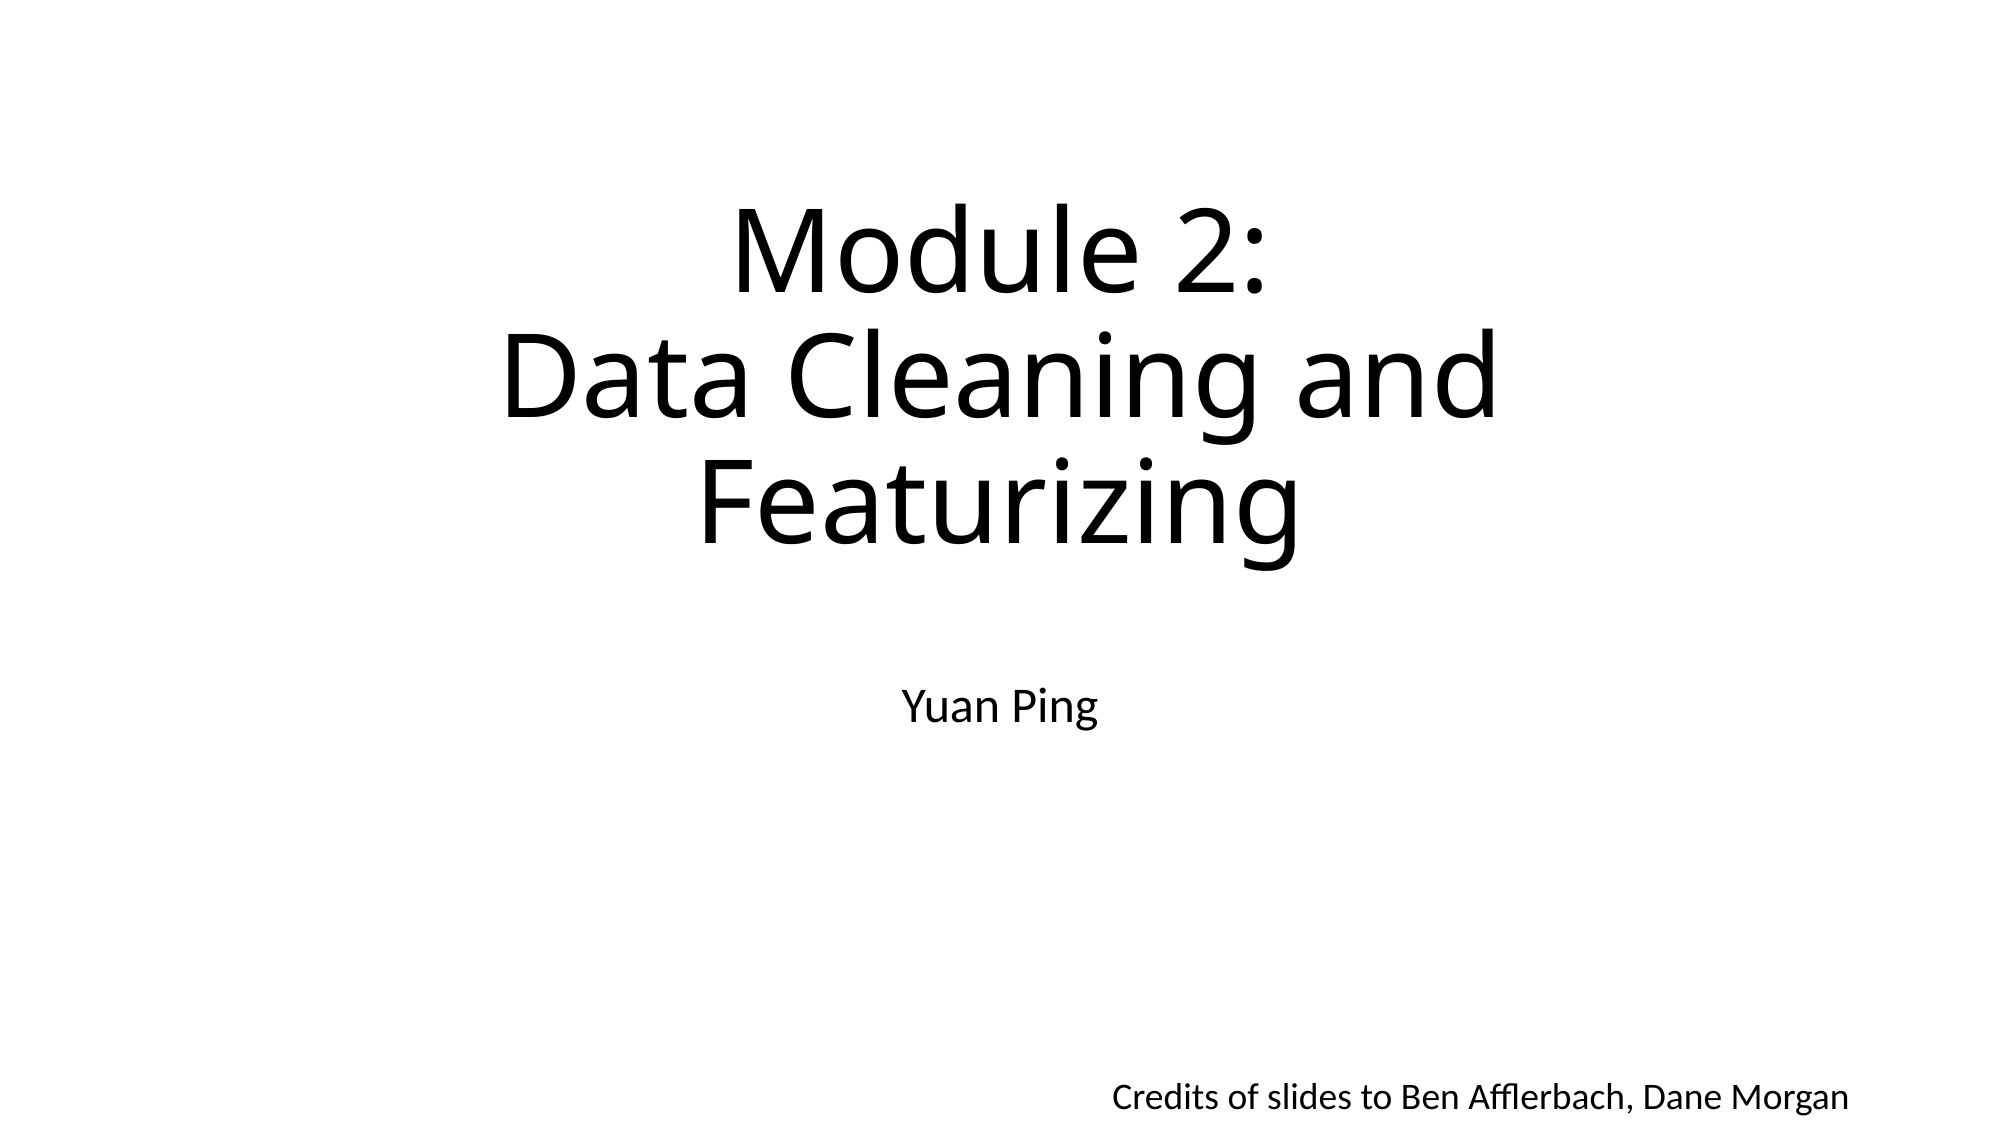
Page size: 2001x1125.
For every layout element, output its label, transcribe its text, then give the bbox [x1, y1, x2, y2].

subtitle Yuan Ping [249, 590, 1750, 941]
title Module 2: Data Cleaning and Featurizing [249, 184, 1750, 576]
text_box Credits of slides to Ben Afflerbach, Dane Morgan [1097, 1064, 1941, 1125]
